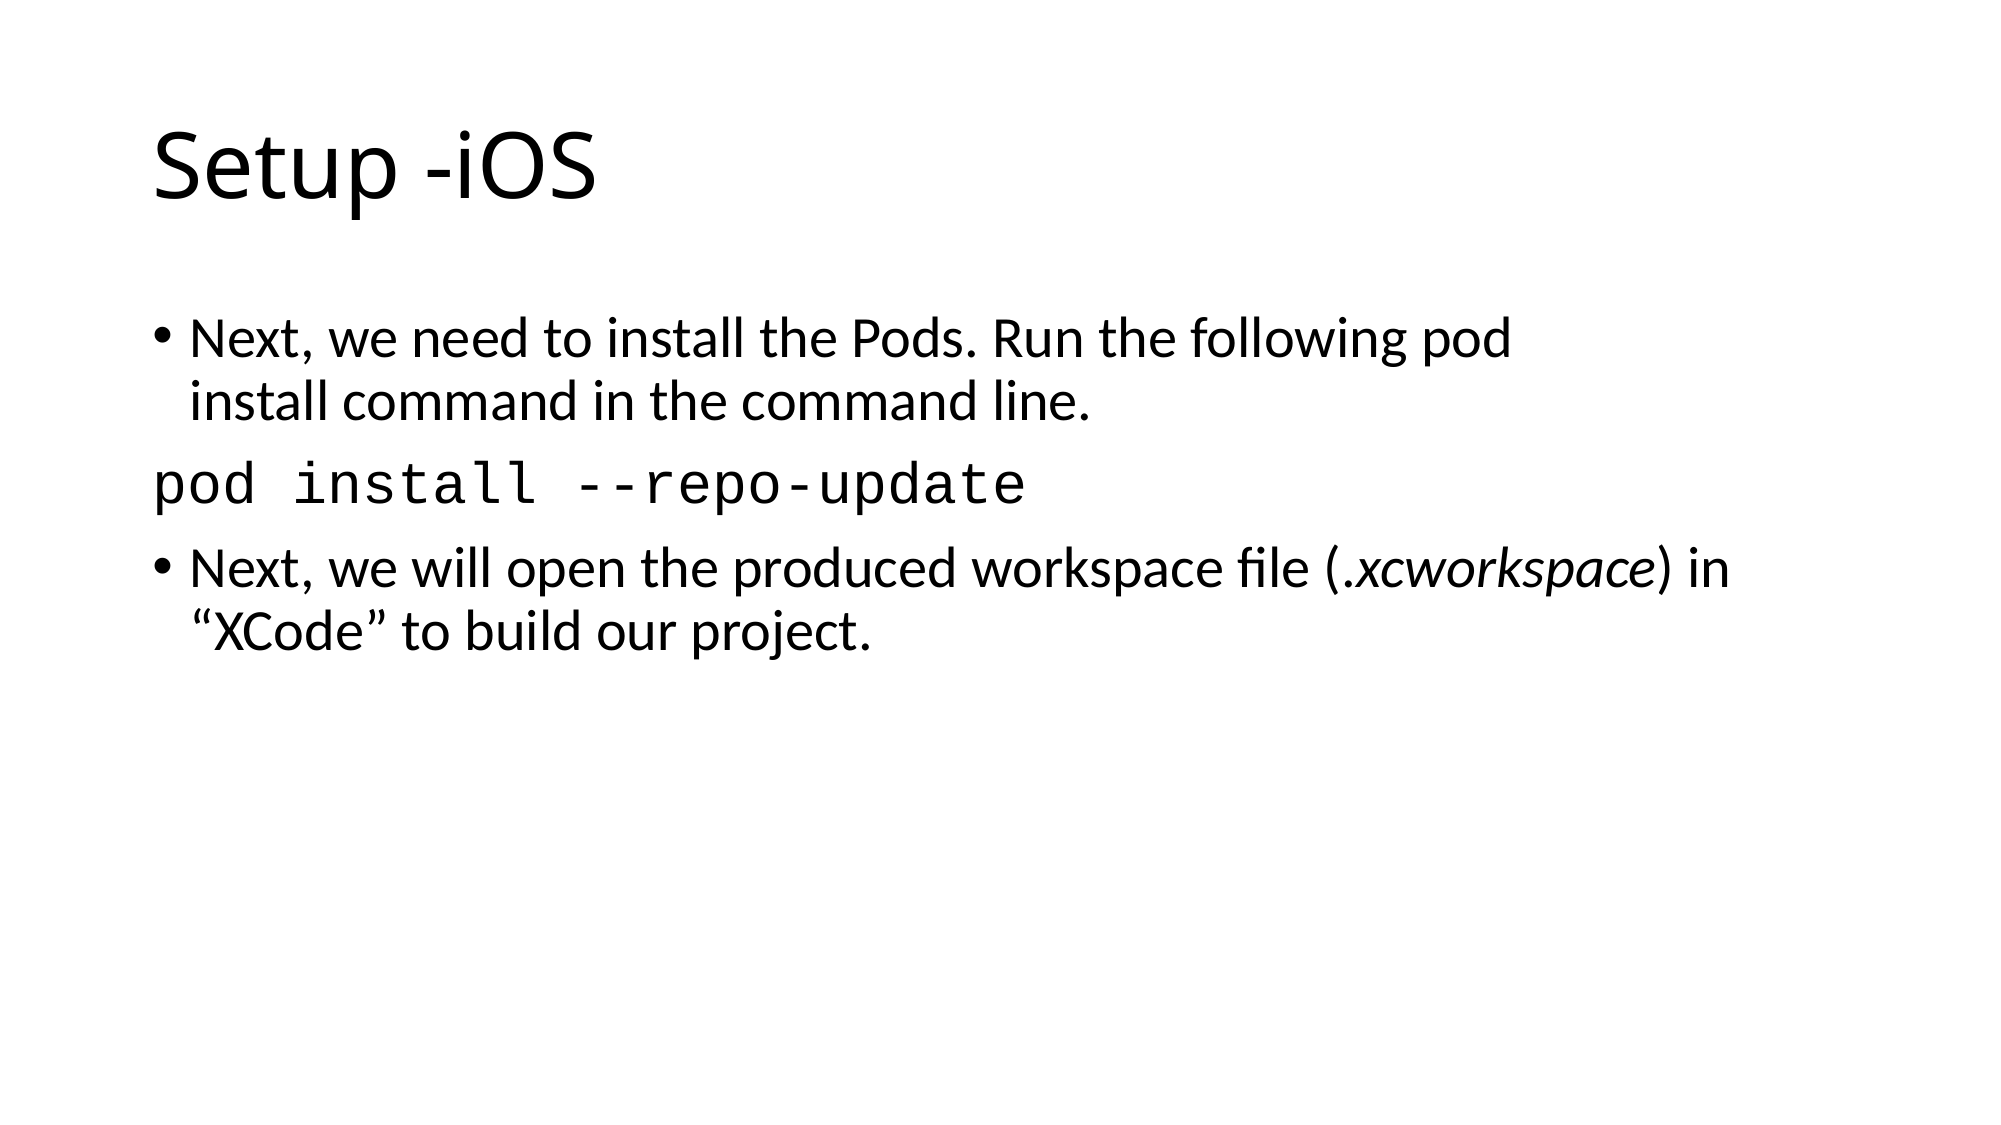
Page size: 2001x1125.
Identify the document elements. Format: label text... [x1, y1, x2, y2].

title Setup -iOS [137, 59, 1863, 278]
list Next, we need to install the Pods. Run the following pod install command in the command line. pod install --repo-update Next, we will open the produced workspace file (.xcworkspace) in “XCode” to build our project. [137, 299, 1863, 1014]
